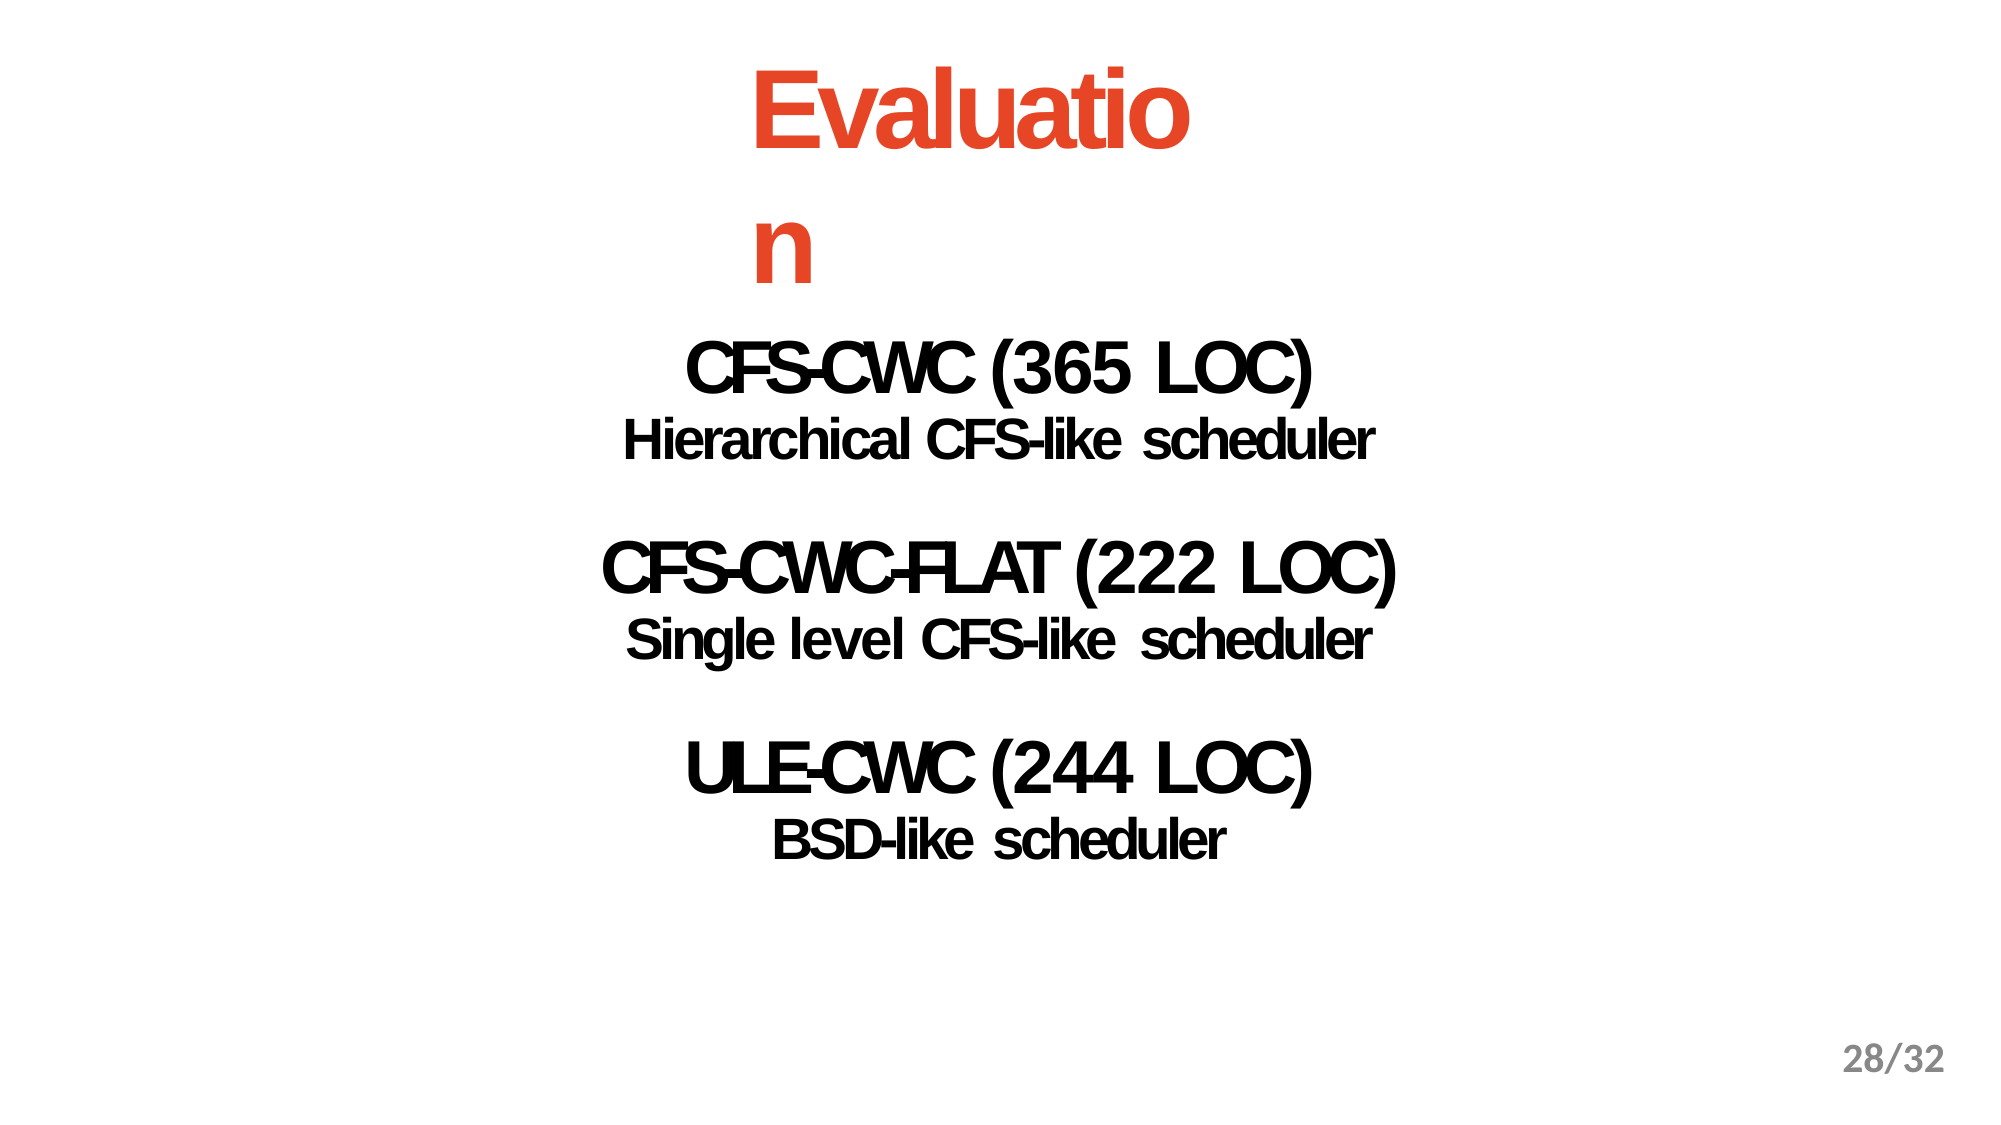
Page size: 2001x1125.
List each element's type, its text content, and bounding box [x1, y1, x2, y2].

text_box CFS-CWC (365 LOC) Hierarchical CFS-like scheduler CFS-CWC-FLAT (222 LOC) Single level CFS-like scheduler ULE-CWC (244 LOC) BSD-like scheduler [600, 322, 1400, 872]
title Evaluation [747, 34, 1253, 307]
slide_number 28/32 [1836, 1038, 1947, 1125]
